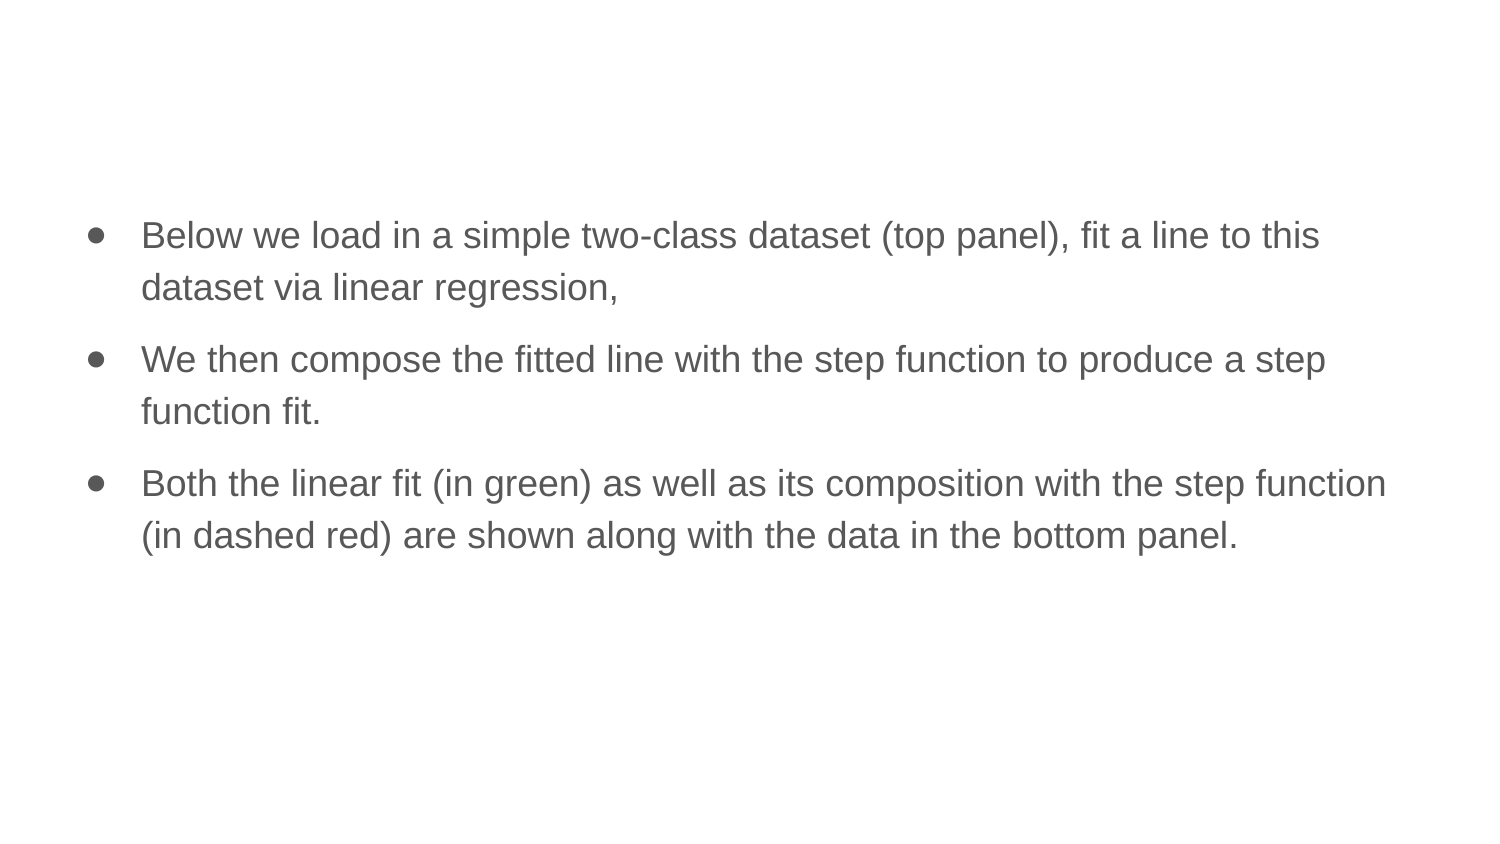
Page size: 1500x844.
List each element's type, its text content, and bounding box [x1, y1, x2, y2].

list Below we load in a simple two-class dataset (top panel), fit a line to this dataset via linear regression, We then compose the fitted line with the step function to produce a step function fit. Both the linear fit (in green) as well as its composition with the step function (in dashed red) are shown along with the data in the bottom panel. [50, 188, 1450, 750]
